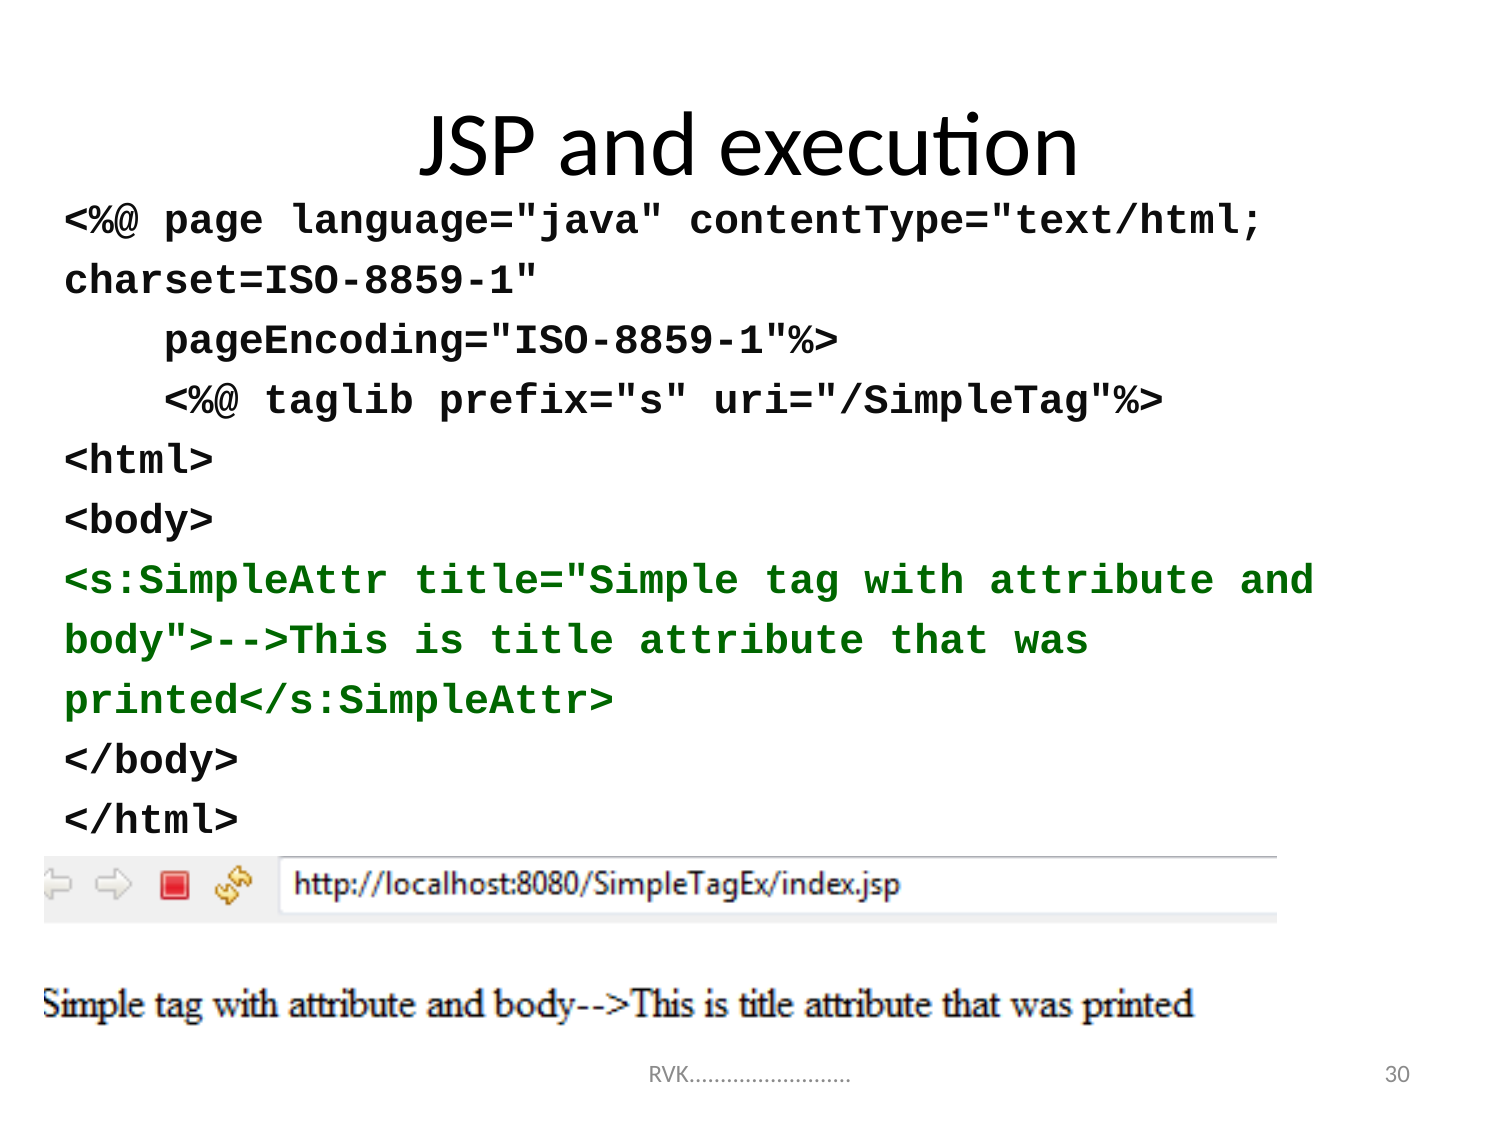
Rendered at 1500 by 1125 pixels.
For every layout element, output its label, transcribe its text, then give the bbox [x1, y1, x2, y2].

picture [44, 855, 1277, 1037]
footer RVK.......................... [512, 1045, 988, 1103]
slide_number 30 [1074, 1042, 1425, 1103]
text_box <%@ page language="java" contentType="text/html; charset=ISO-8859-1" pageEncoding="ISO-8859-1"%> <%@ taglib prefix="s" uri="/SimpleTag"%> <html> <body> <s:SimpleAttr title="Simple tag with attribute and body">-->This is title attribute that was printed</s:SimpleAttr> </body> </html> [49, 174, 1462, 850]
title JSP and execution [75, 45, 1425, 174]
